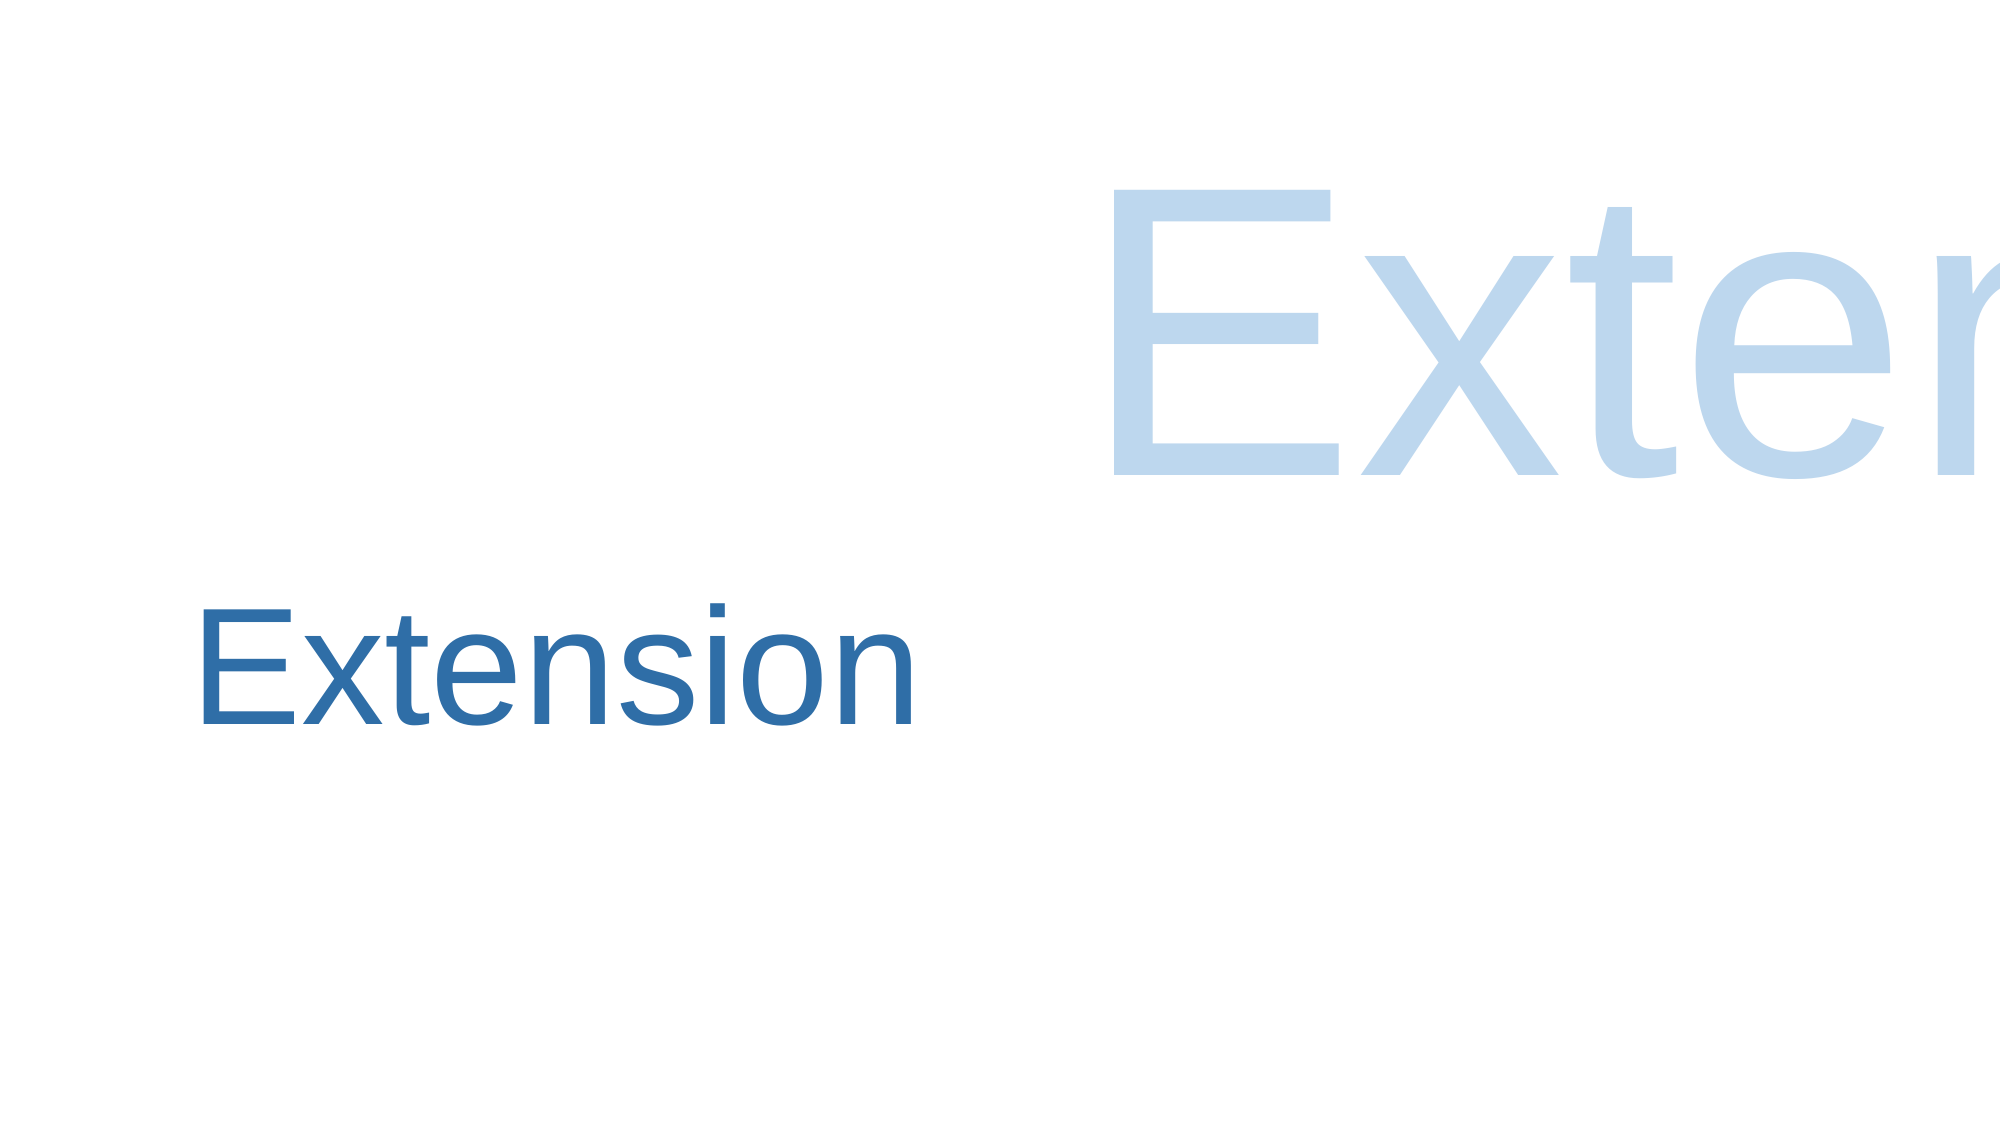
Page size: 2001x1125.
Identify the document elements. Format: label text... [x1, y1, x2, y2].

text_box Exten [1031, 180, 2000, 573]
title Extension [103, 376, 1010, 769]
